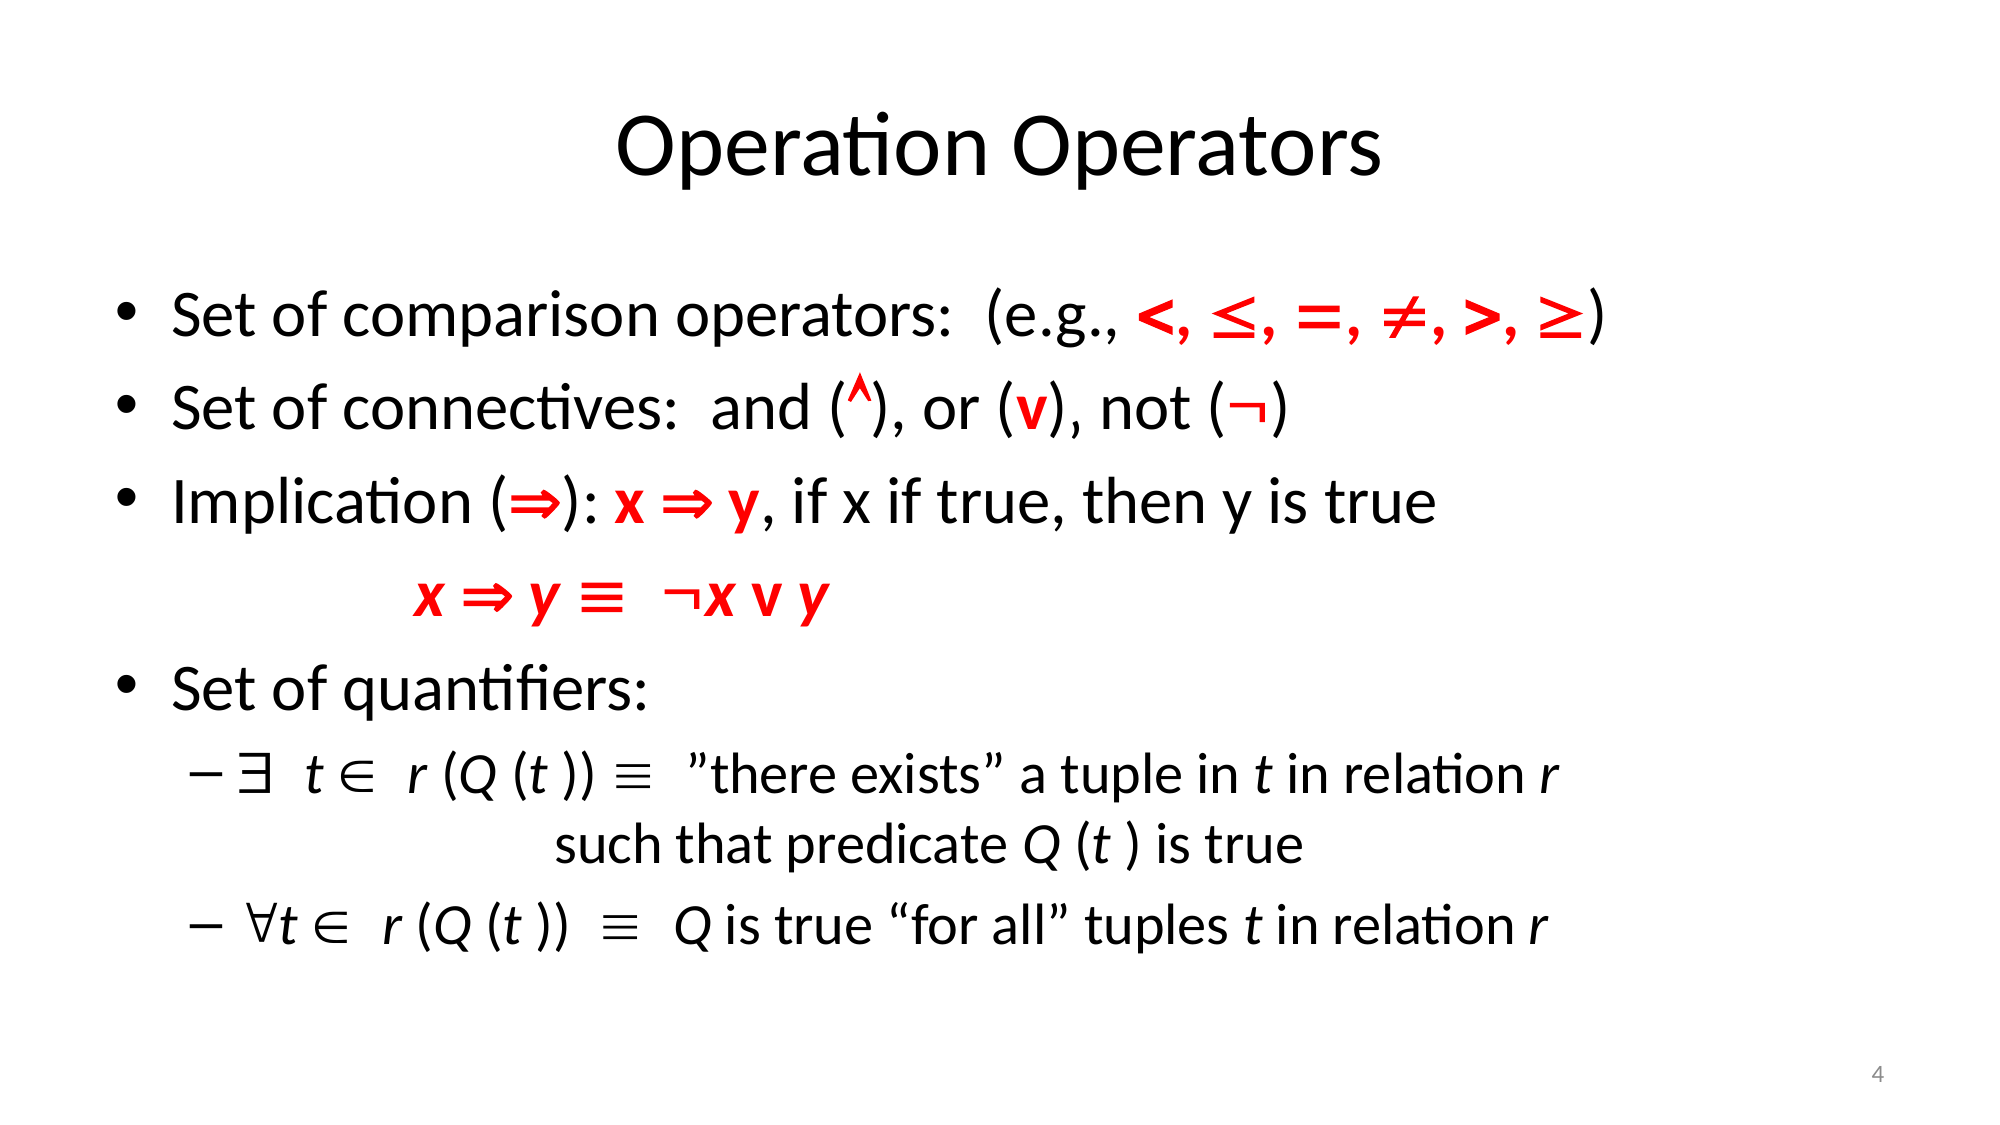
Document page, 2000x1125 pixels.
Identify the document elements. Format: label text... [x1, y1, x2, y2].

list Set of comparison operators: (e.g., , , , , , ) Set of connectives: and (), or (v)‚ not () Implication (): x  y, if x if true, then y is true x  y x v y Set of quantifiers: t r (Q (t )) ”there exists” a tuple in t in relation r such that predicate Q (t ) is true t r (Q (t )) Q is true “for all” tuples t in relation r [99, 262, 1900, 1043]
title Operation Operators [99, 45, 1900, 233]
slide_number 4 [1432, 1042, 1900, 1103]
